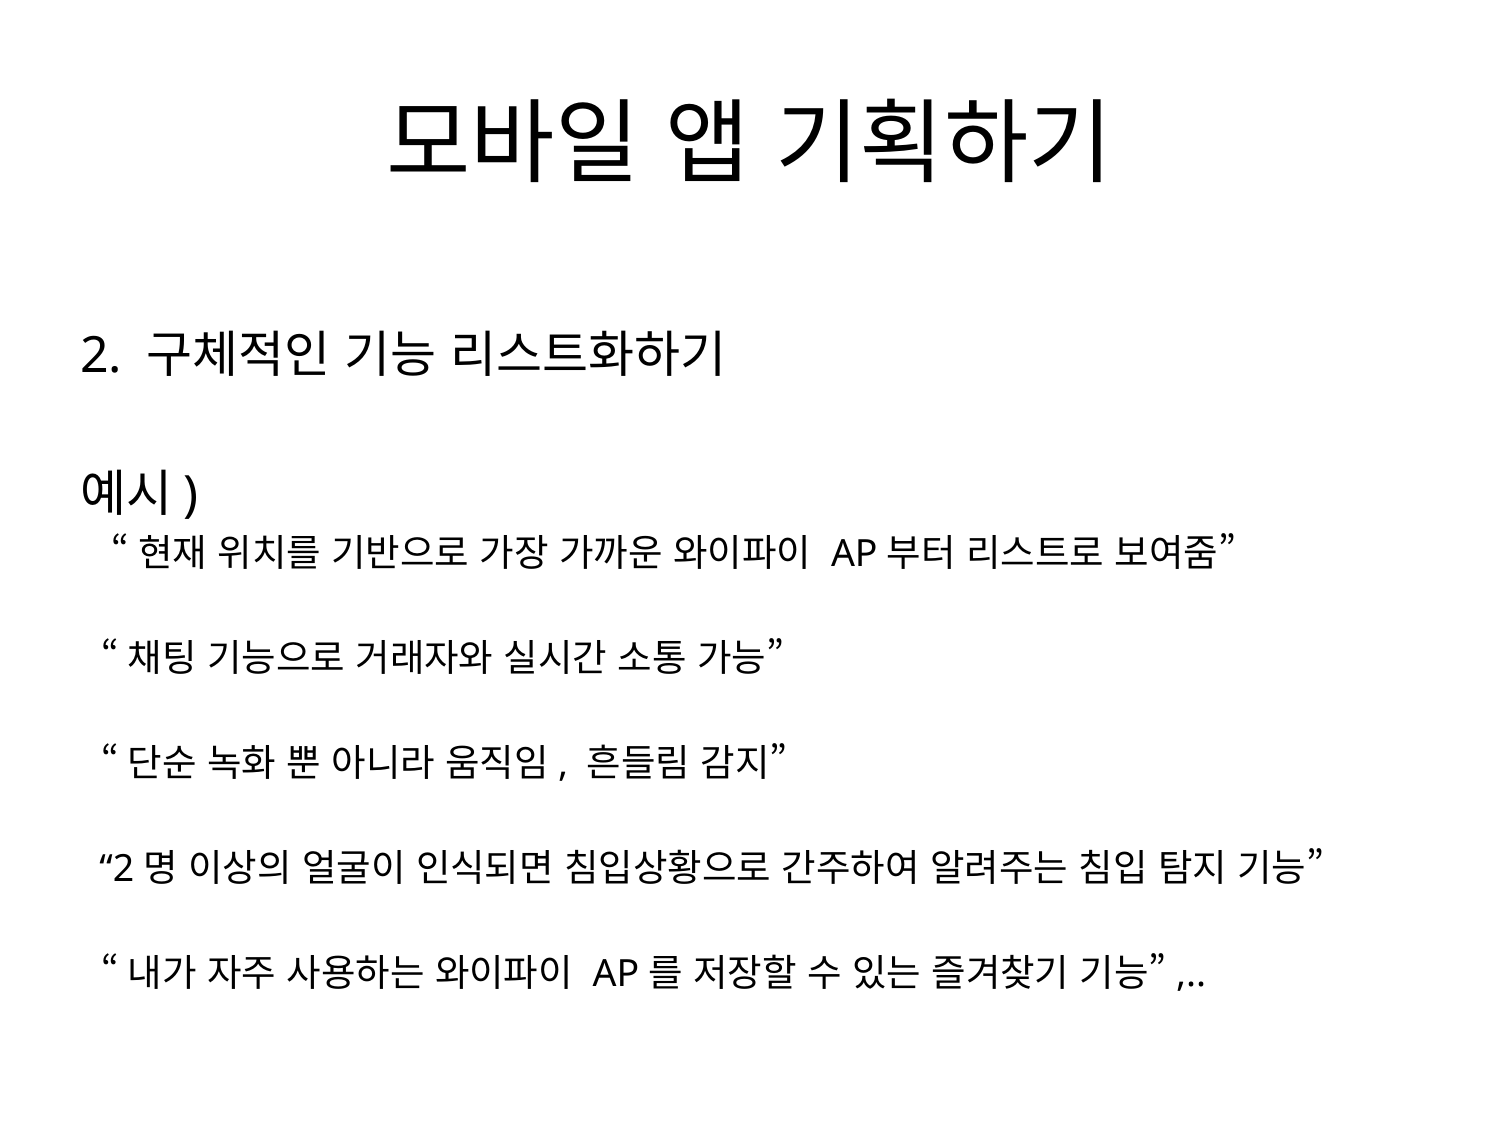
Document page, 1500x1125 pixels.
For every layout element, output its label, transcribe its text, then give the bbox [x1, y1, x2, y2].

list 2. 구체적인 기능 리스트화하기 예시) “현재 위치를 기반으로 가장 가까운 와이파이 AP부터 리스트로 보여줌” “채팅 기능으로 거래자와 실시간 소통 가능” “단순 녹화 뿐 아니라 움직임, 흔들림 감지” “2명 이상의 얼굴이 인식되면 침입상황으로 간주하여 알려주는 침입 탐지 기능” “내가 자주 사용하는 와이파이 AP를 저장할 수 있는 즐겨찾기 기능”,.. [64, 314, 1415, 1057]
title 모바일 앱 기획하기 [75, 45, 1425, 233]
